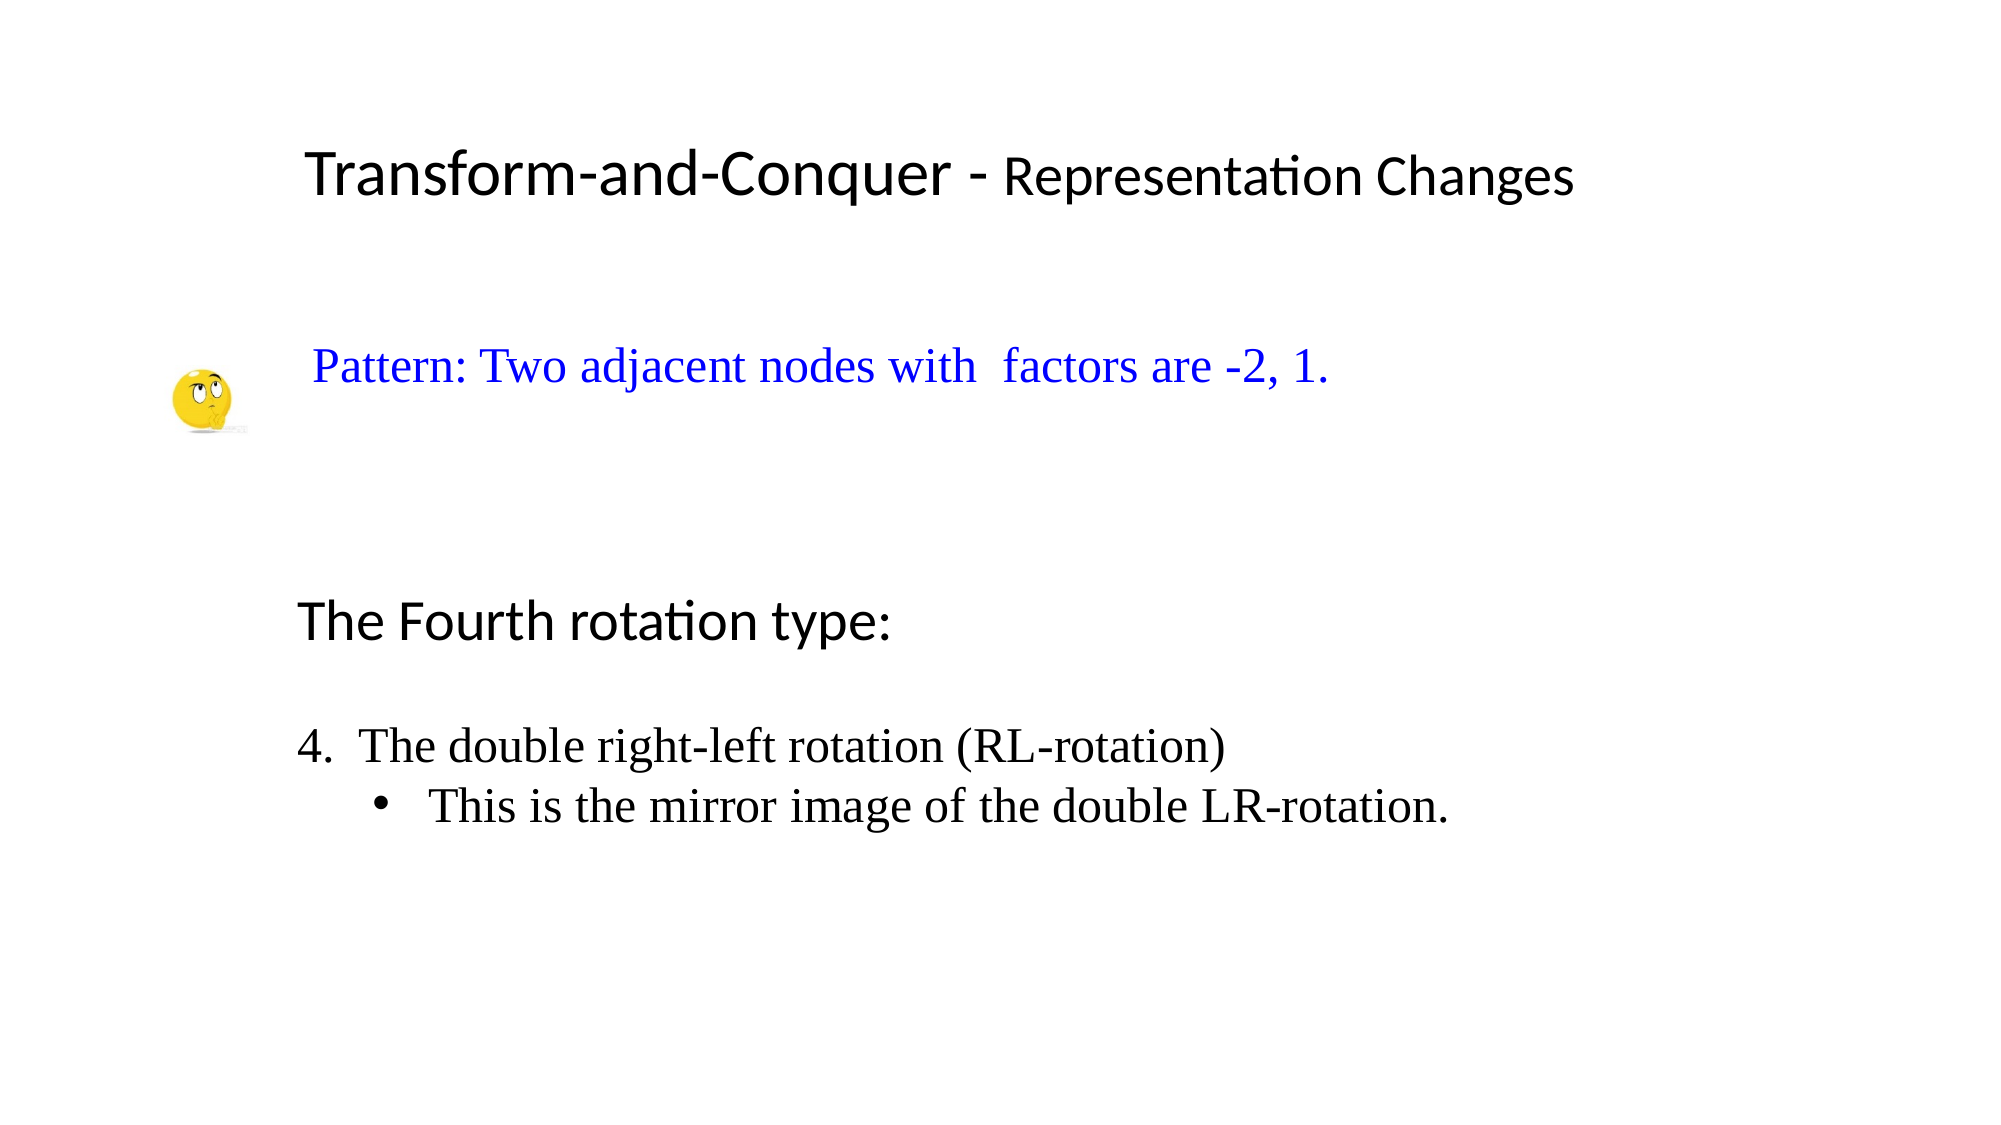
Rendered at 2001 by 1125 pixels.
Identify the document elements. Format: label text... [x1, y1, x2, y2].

text_box Transform-and-Conquer - Representation Changes [289, 120, 1591, 216]
picture [153, 365, 250, 436]
text_box Pattern: Two adjacent nodes with factors are -2, 1. [297, 325, 1503, 400]
text_box The Fourth rotation type: 4. The double right-left rotation (RL-rotation) This is the mirror image of the double LR-rotation. [282, 574, 1518, 840]
